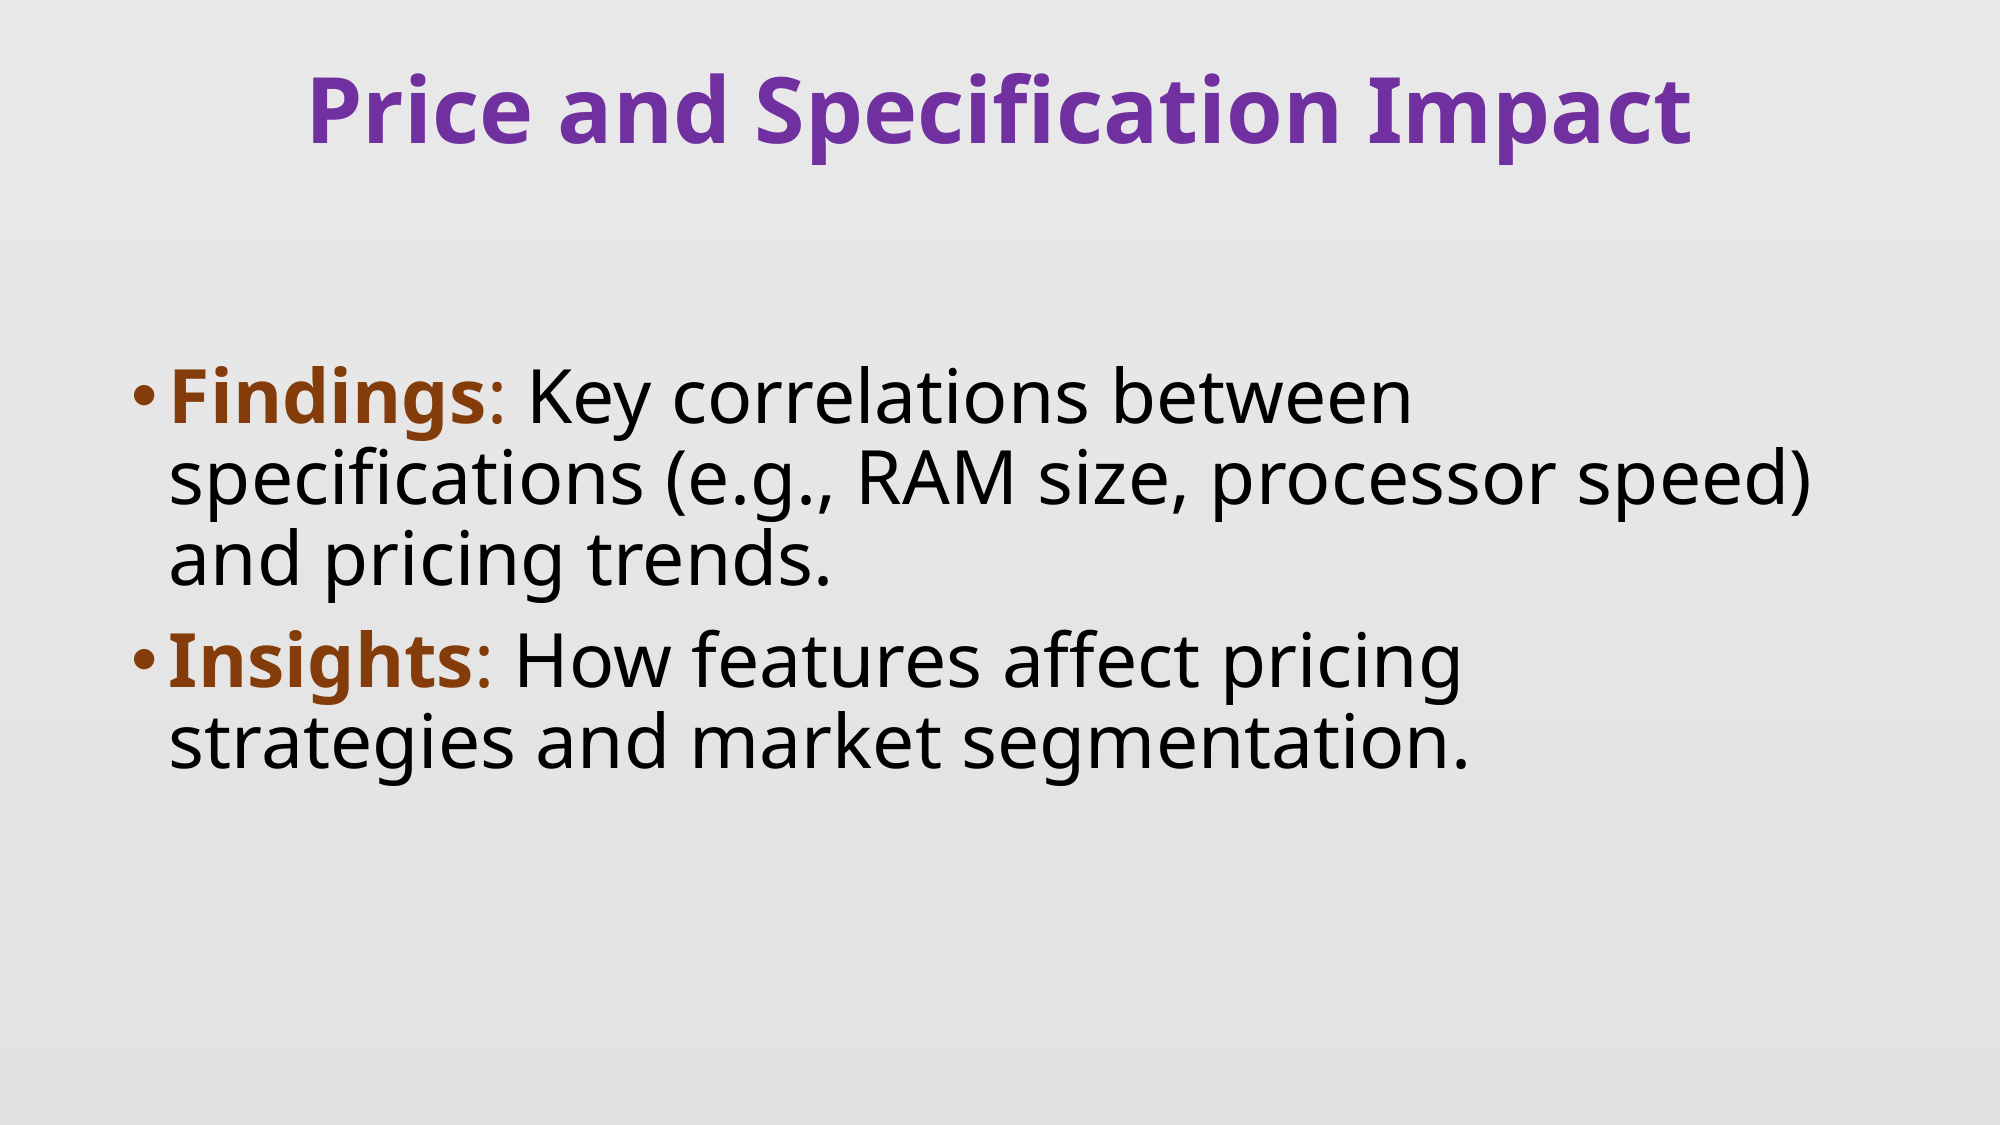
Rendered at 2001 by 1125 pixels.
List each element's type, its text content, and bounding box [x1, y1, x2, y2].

title Price and Specification Impact [137, 59, 1863, 278]
list Findings: Key correlations between specifications (e.g., RAM size, processor speed) and pricing trends. Insights: How features affect pricing strategies and market segmentation. [116, 351, 1842, 1066]
